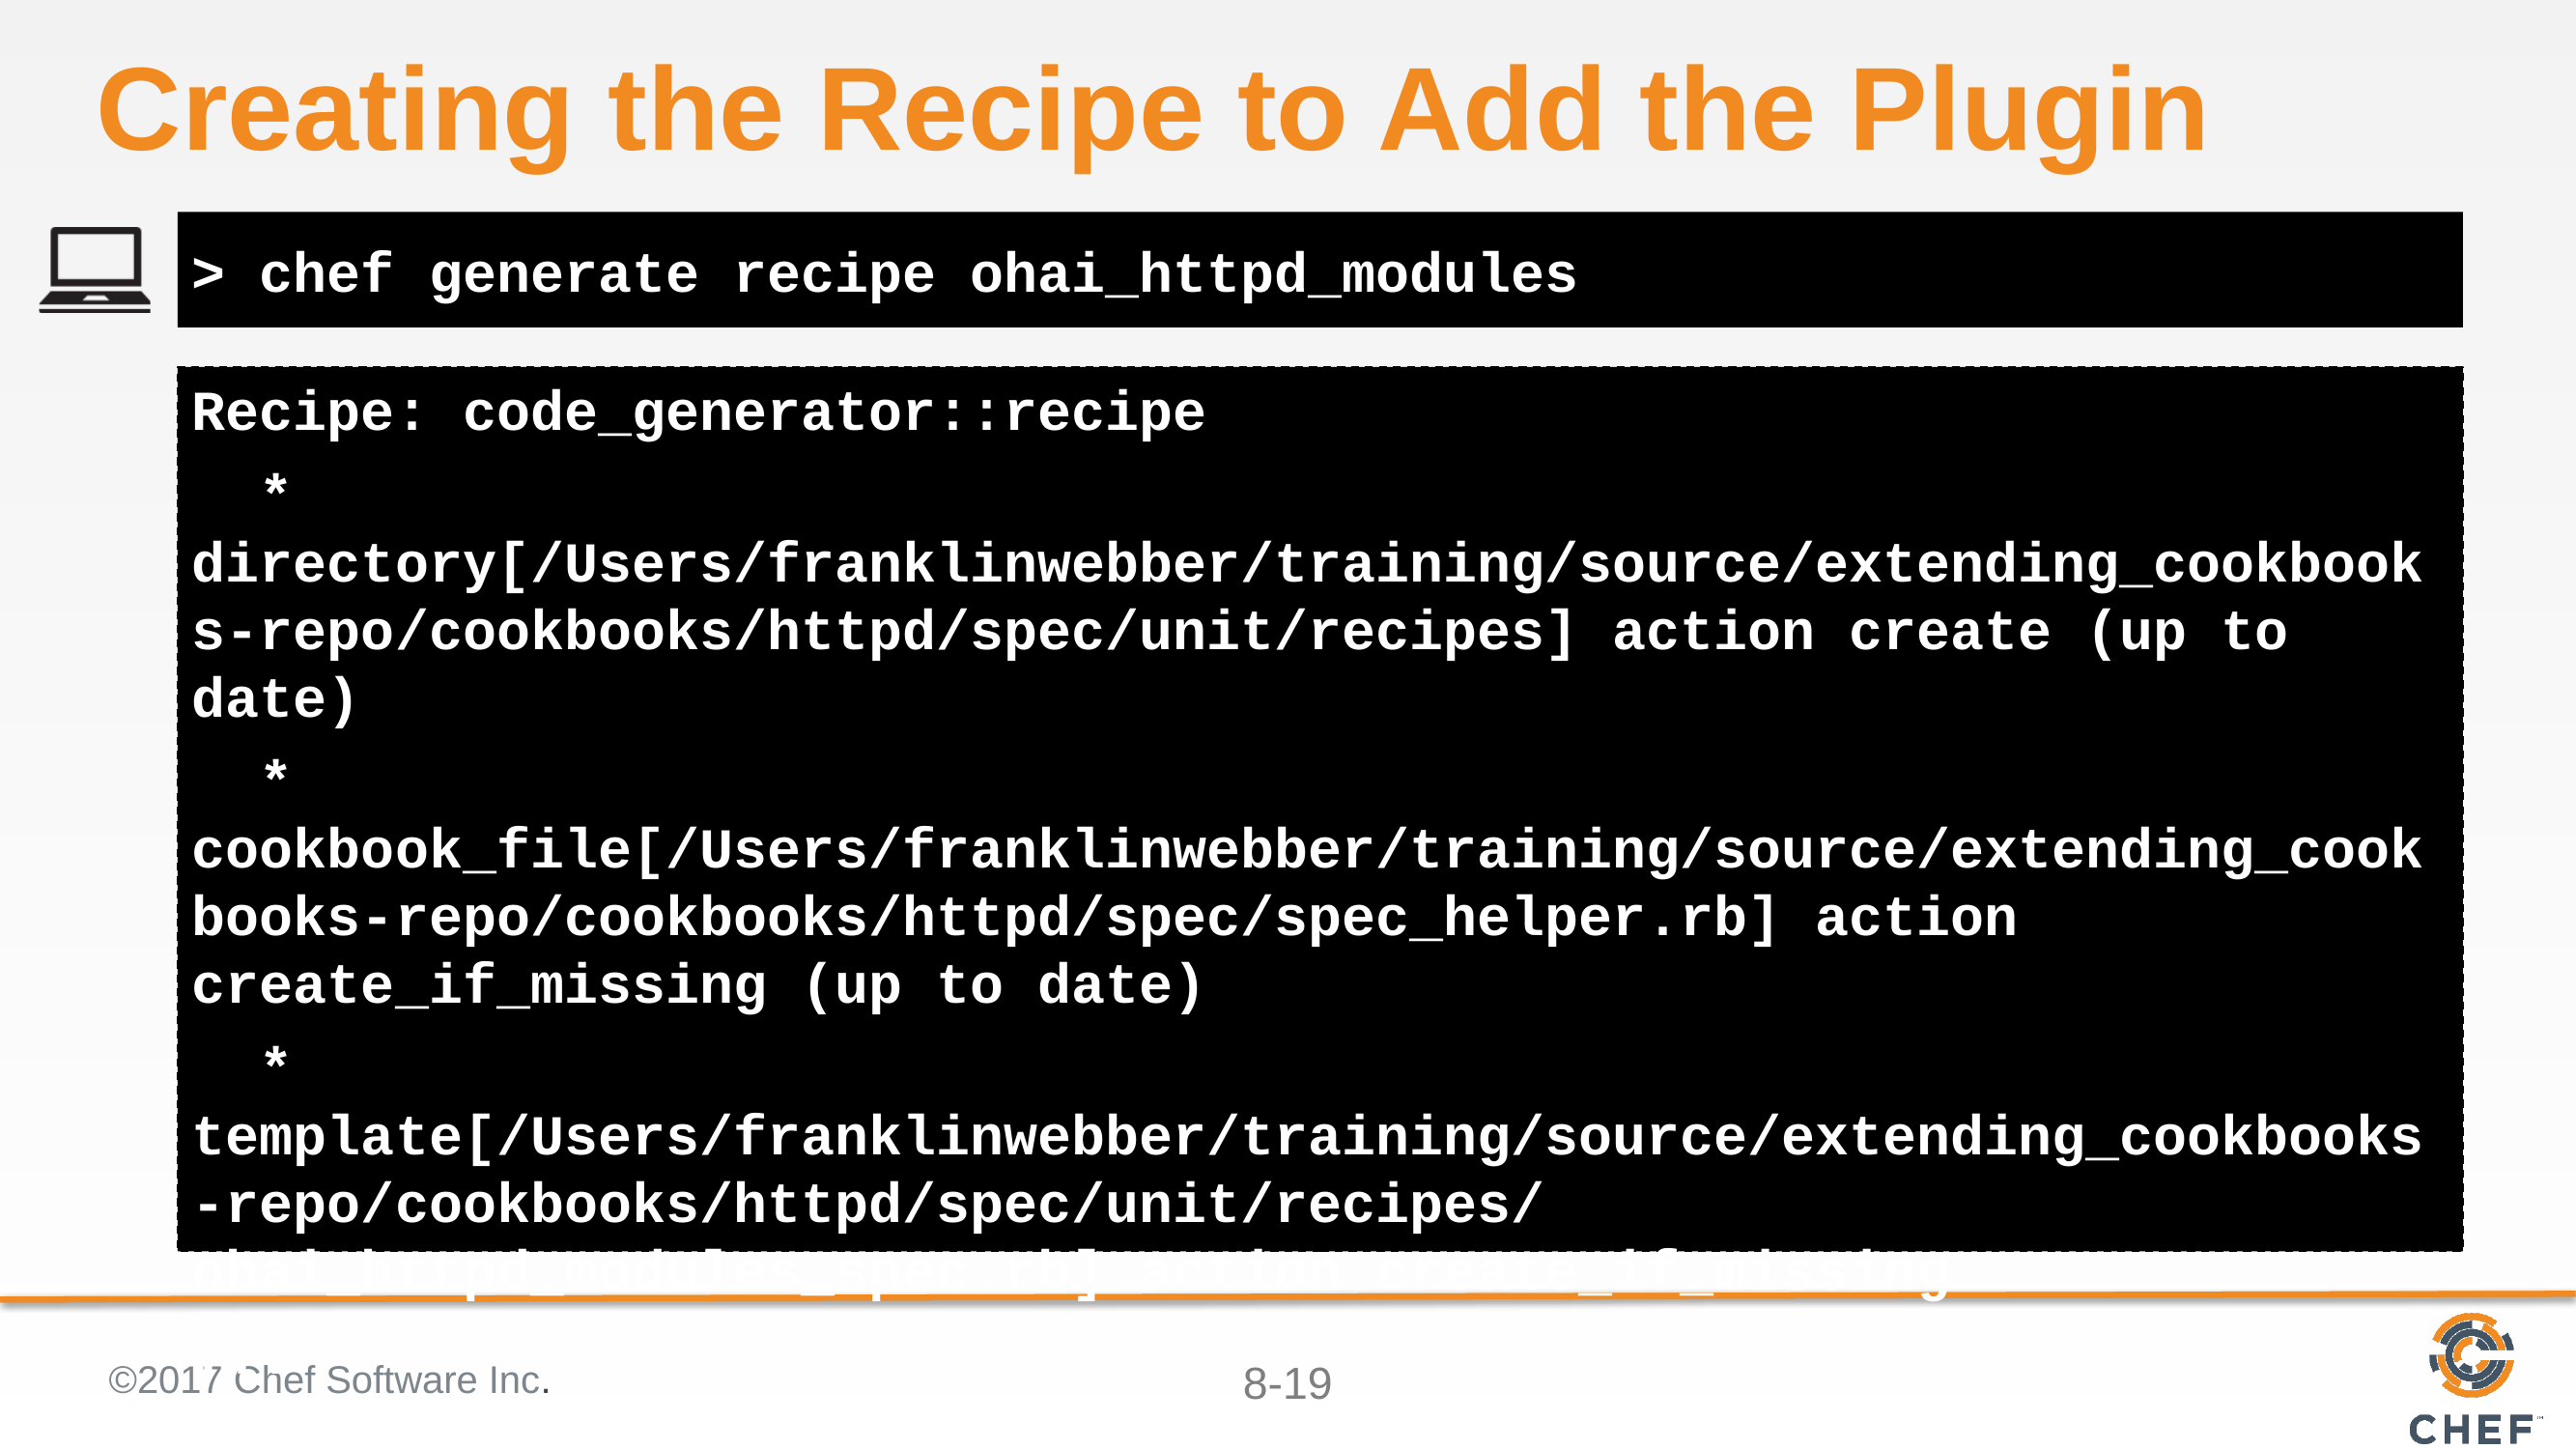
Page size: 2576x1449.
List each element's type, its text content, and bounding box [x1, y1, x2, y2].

picture [2399, 1297, 2551, 1449]
list > chef generate recipe ohai_httpd_modules [177, 212, 2463, 327]
title Creating the Recipe to Add the Plugin [96, 48, 2463, 180]
list Recipe: code_generator::recipe * directory[/Users/franklinwebber/training/source/extending_cookbooks-repo/cookbooks/httpd/spec/unit/recipes] action create (up to date) * cookbook_file[/Users/franklinwebber/training/source/extending_cookbooks-repo/cookbooks/httpd/spec/spec_helper.rb] action create_if_missing (up to date) * template[/Users/franklinwebber/training/source/extending_cookbooks-repo/cookbooks/httpd/spec/unit/recipes/ohai_httpd_modules_spec.rb] action create_if_missing ... [177, 366, 2464, 1252]
